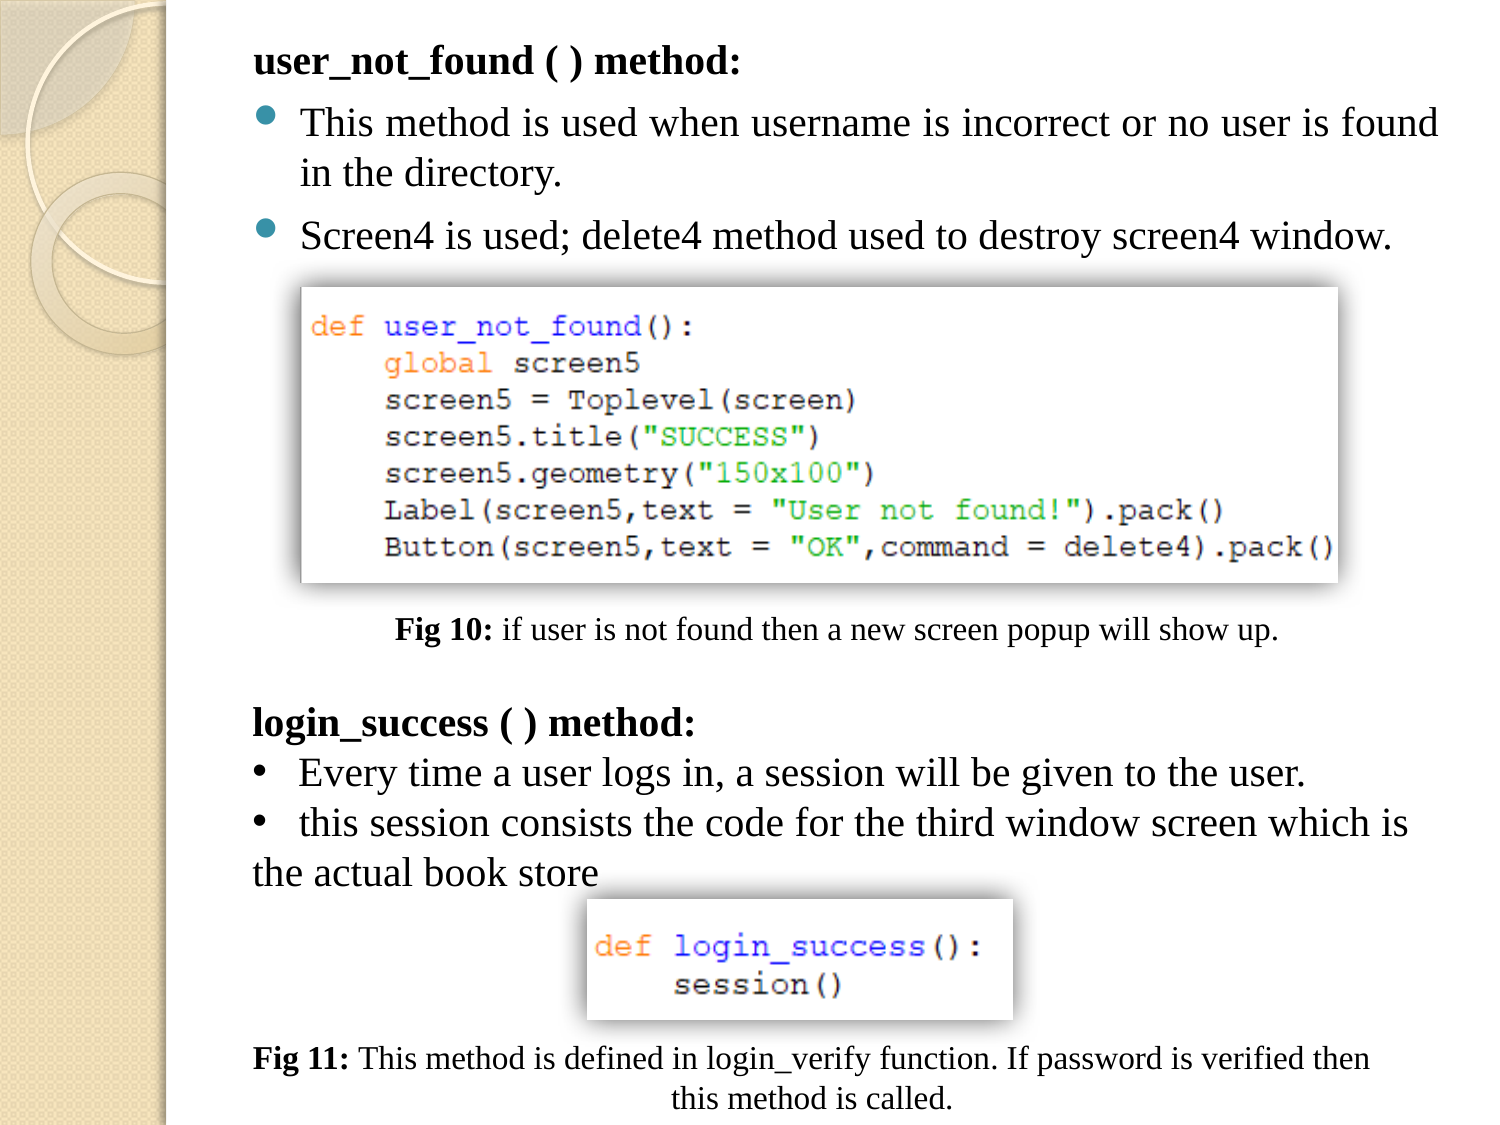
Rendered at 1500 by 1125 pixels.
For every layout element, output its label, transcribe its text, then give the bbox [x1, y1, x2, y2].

picture [587, 899, 1013, 1020]
text_box Fig 11: This method is defined in login_verify function. If password is verified then this method is called. [225, 1029, 1400, 1124]
picture [299, 287, 1338, 583]
text_box login_success ( ) method: Every time a user logs in, a session will be given to the user. this session consists the code for the third window screen which is the actual book store [237, 687, 1425, 953]
list user_not_found ( ) method: This method is used when username is incorrect or no user is found in the directory. Screen4 is used; delete4 method used to destroy screen4 window. [225, 24, 1455, 313]
text_box Fig 10: if user is not found then a new screen popup will show up. [225, 599, 1450, 655]
